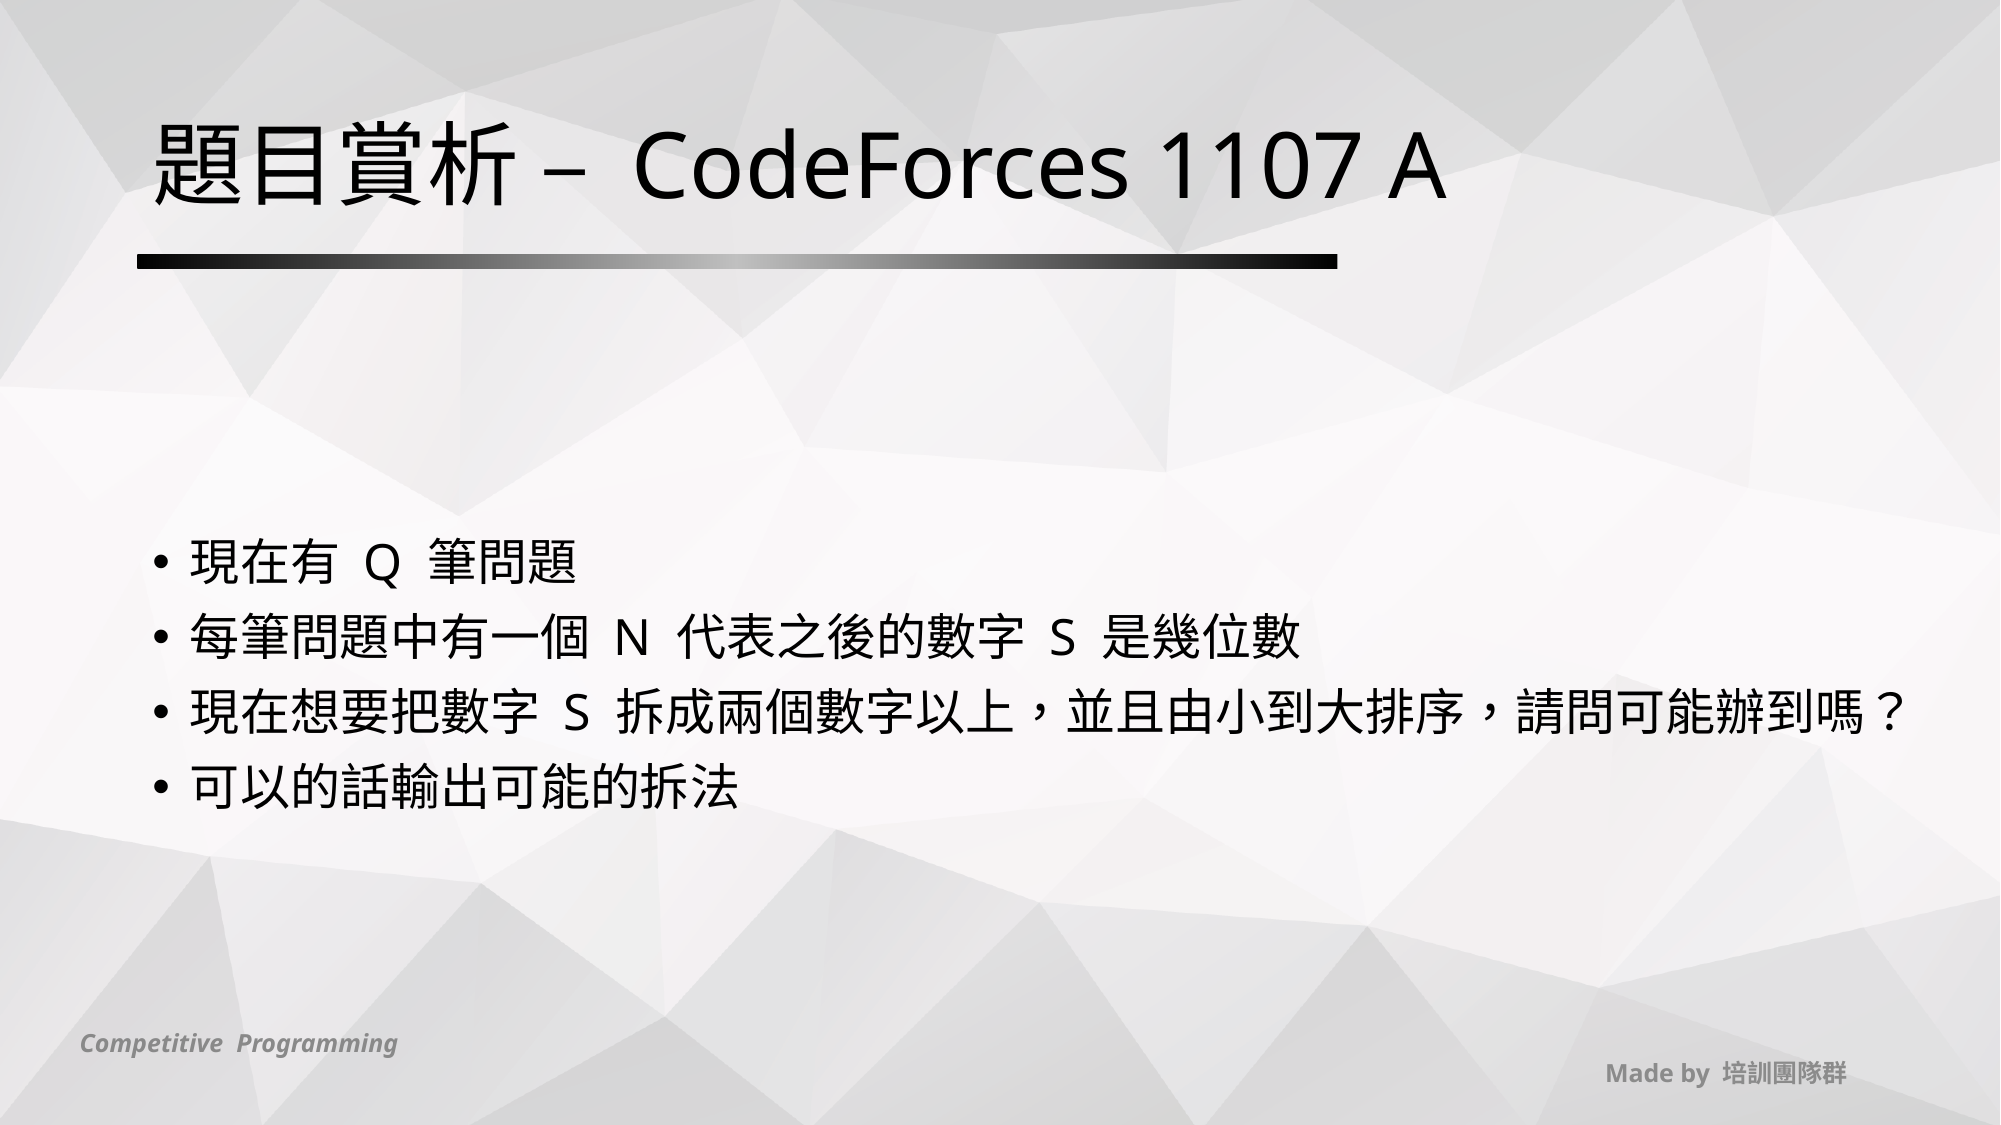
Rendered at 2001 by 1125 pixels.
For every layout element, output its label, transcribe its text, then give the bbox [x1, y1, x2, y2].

list 現在有 Q 筆問題 每筆問題中有一個 N 代表之後的數字 S 是幾位數 現在想要把數字 S 拆成兩個數字以上，並且由小到大排序，請問可能辦到嗎？ 可以的話輸出可能的拆法 [137, 530, 1949, 1014]
title 題目賞析 – CodeForces 1107 A [137, 59, 1863, 278]
picture [0, 0, 2000, 1125]
